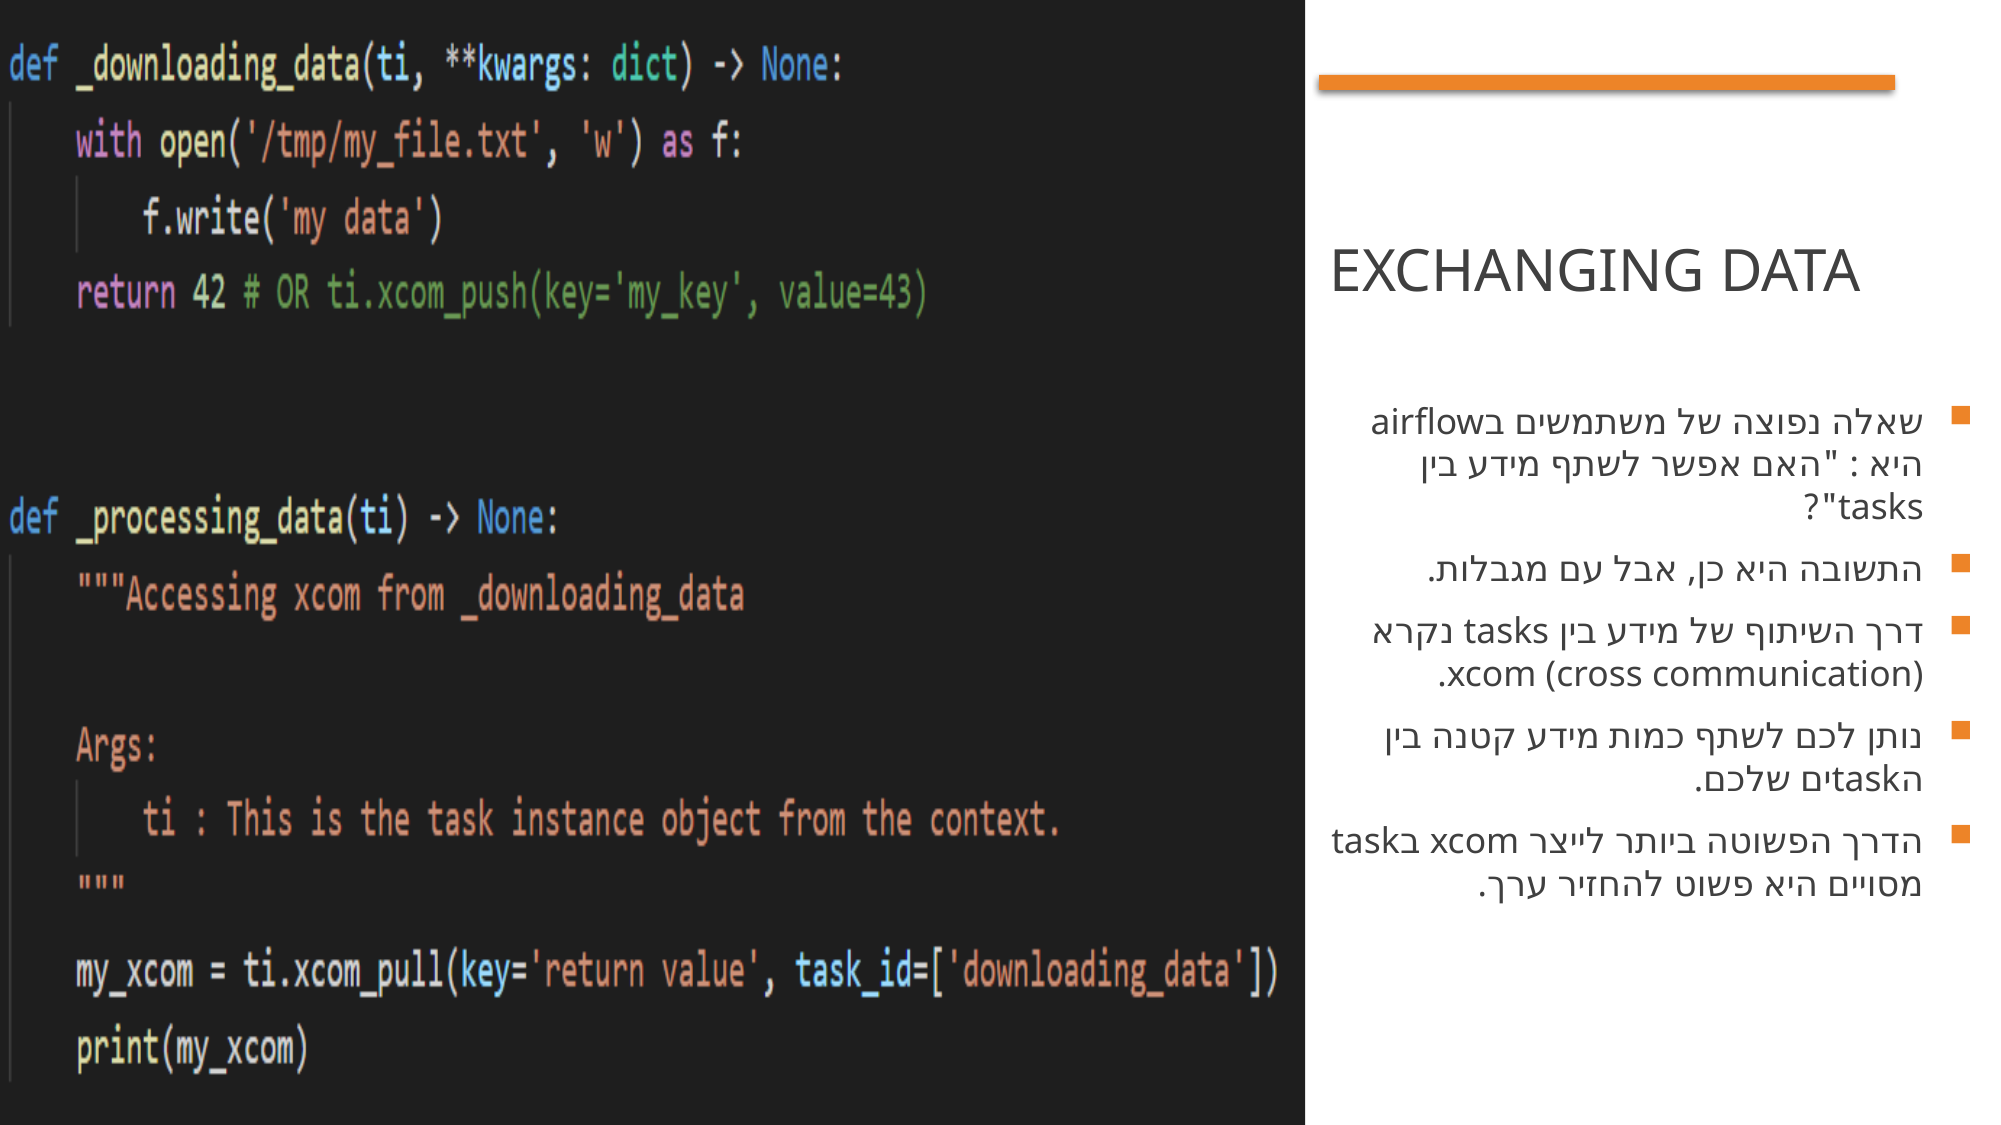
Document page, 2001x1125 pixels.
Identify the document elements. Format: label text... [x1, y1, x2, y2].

text_box [1308, 0, 2000, 1125]
title Exchanging data [1314, 115, 1900, 311]
list שאלה נפוצה של משתמשים בairflow היא : "האם אפשר לשתף מידע בין tasks"? התשובה היא כן, אבל עם מגבלות. דרך השיתוף של מידע בין tasks נקרא xcom (cross communication). נותן לכם לשתף כמות מידע קטנה בין הtaskים שלכם. הדרך הפשוטה ביותר לייצר xcom בtask מסויים היא פשוט להחזיר ערך. [1314, 383, 1989, 981]
picture [0, 0, 1306, 1125]
text_box [1318, 74, 1896, 91]
